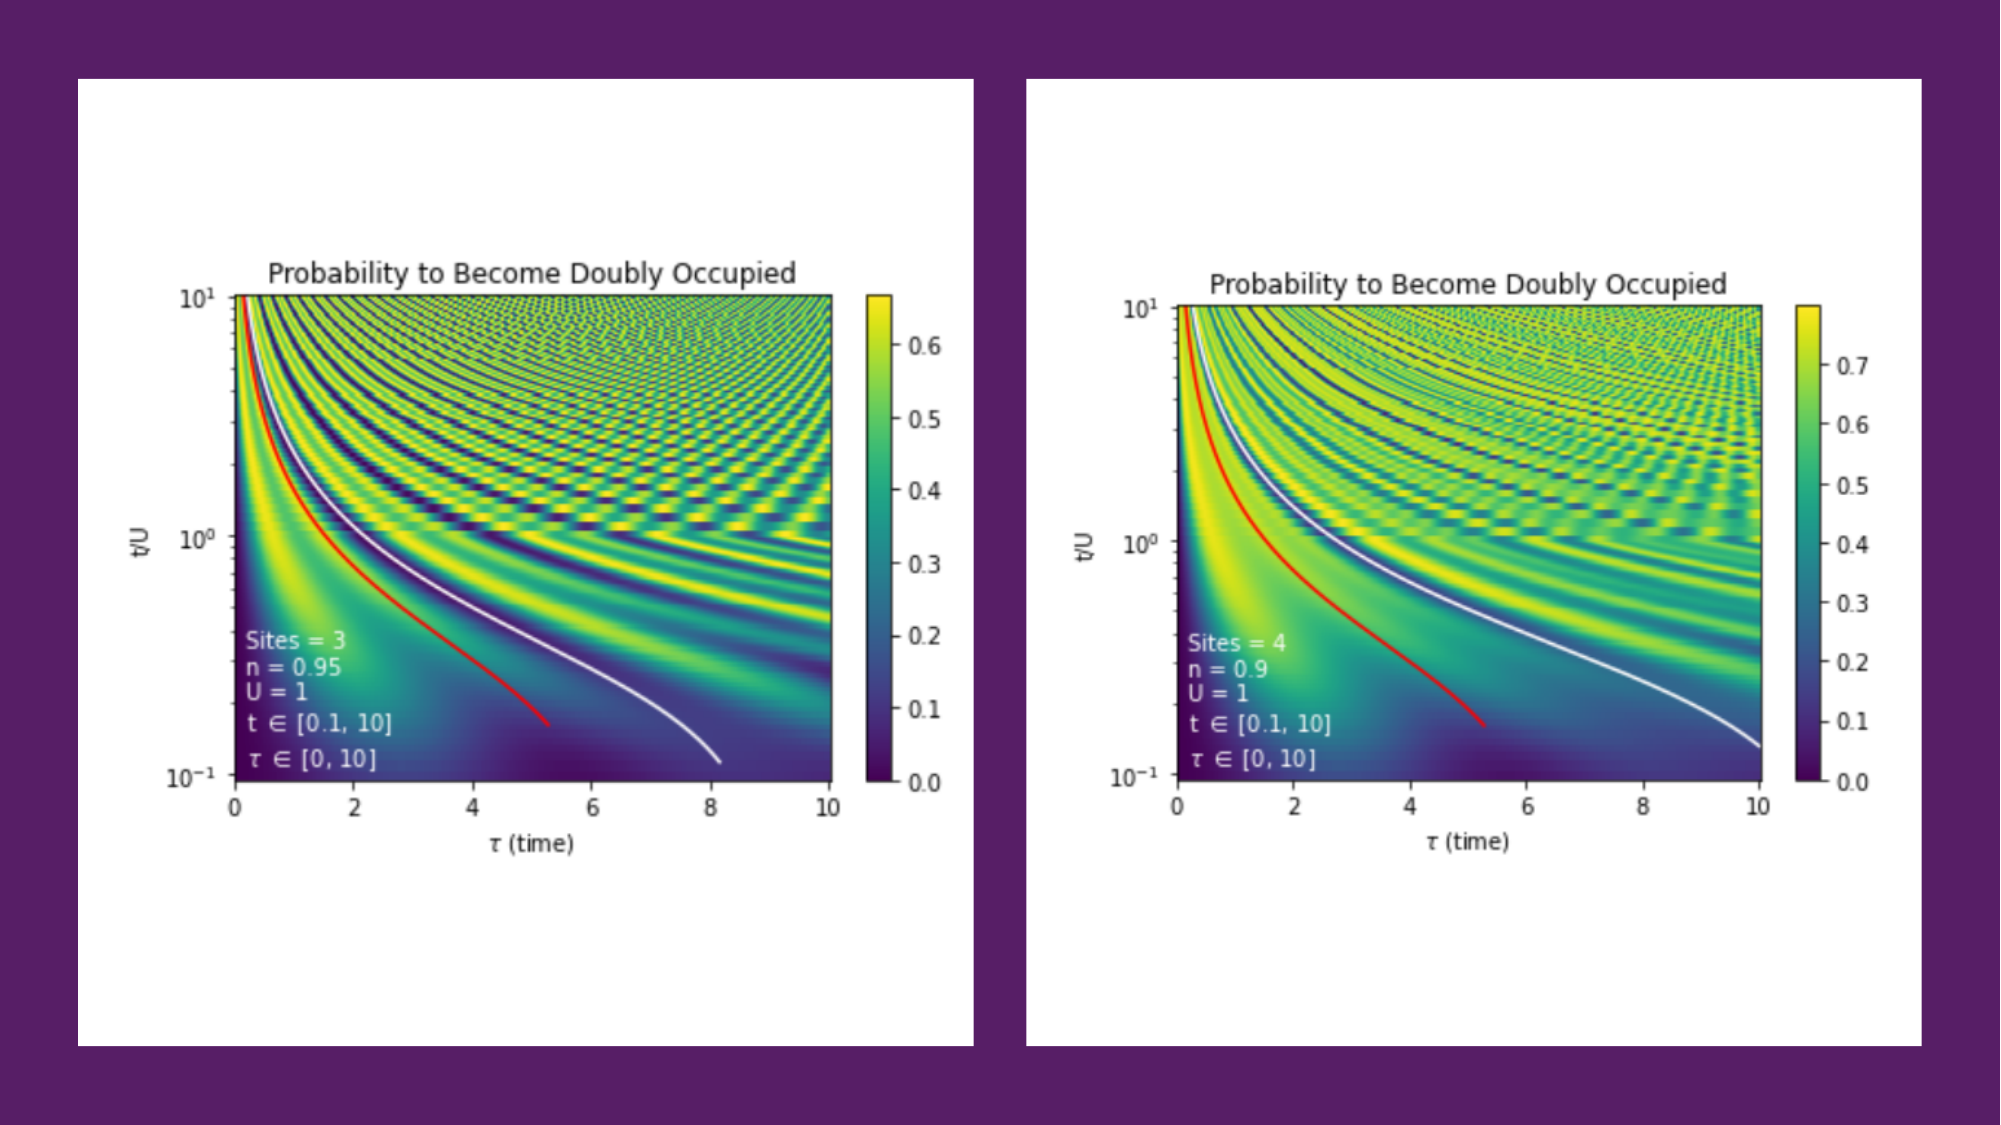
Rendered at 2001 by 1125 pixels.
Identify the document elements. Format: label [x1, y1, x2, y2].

text_box [0, 0, 2000, 1125]
text_box [77, 78, 975, 1047]
picture [1053, 257, 1895, 868]
picture [105, 244, 947, 881]
text_box [1025, 78, 1923, 1047]
